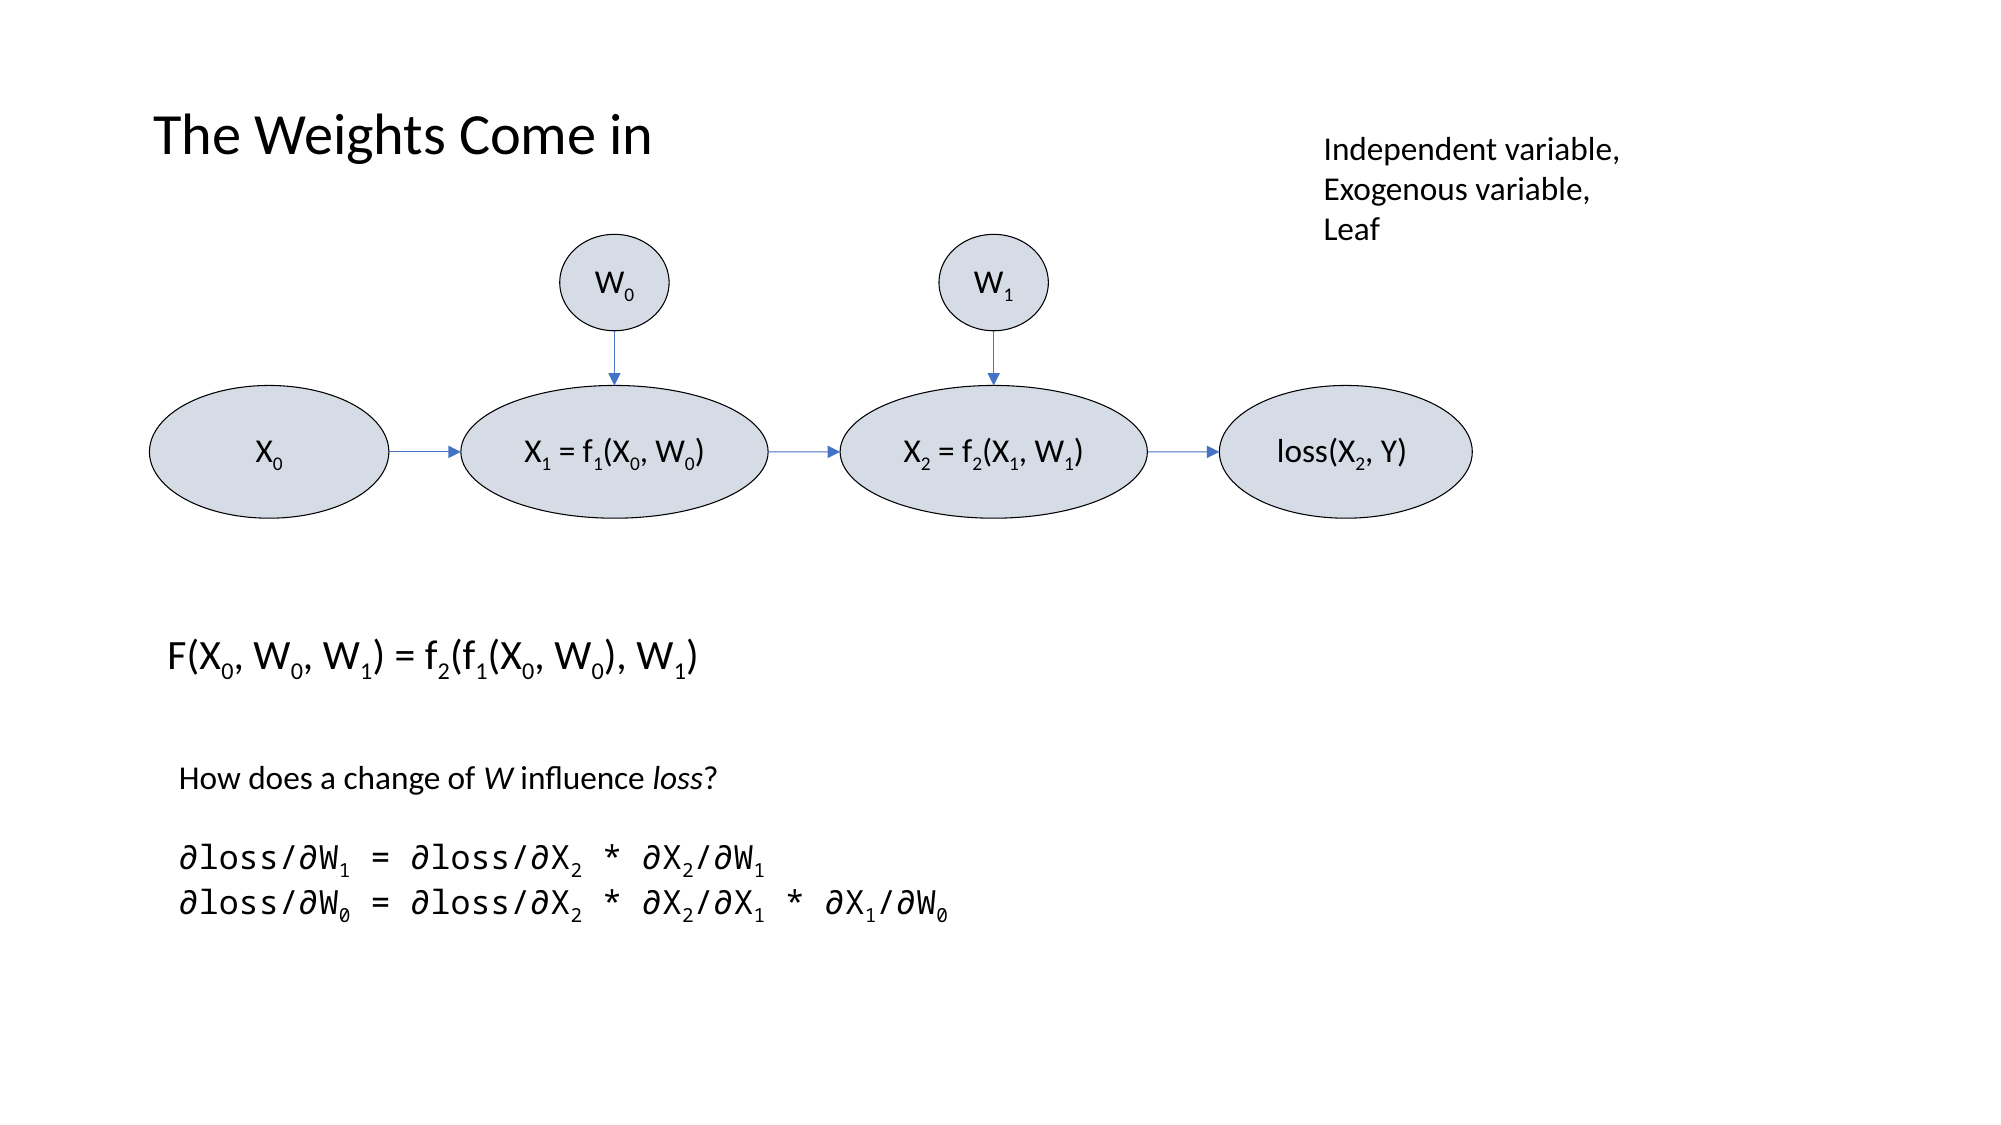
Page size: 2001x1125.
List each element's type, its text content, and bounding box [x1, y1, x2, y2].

text_box Independent variable, Exogenous variable, Leaf [1308, 120, 1636, 255]
text_box X0 [148, 384, 390, 520]
text_box F(X0, W0, W1) = f2(f1(X0, W0), W1) [152, 620, 724, 692]
text_box W0 [558, 233, 671, 332]
text_box X1 = f1(X0, W0) [459, 384, 770, 520]
text_box loss(X2, Y) [1218, 384, 1474, 520]
text_box W1 [937, 233, 1050, 332]
text_box X2 = f2(X1, W1) [839, 384, 1149, 520]
text_box How does a change of W influence loss? ∂loss/∂W1 = ∂loss/∂X2 * ∂X2/∂W1 ∂loss/∂W0 = ∂loss/∂X2 * ∂X2/∂X1 * ∂X1/∂W0 [164, 748, 984, 974]
text_box The Weights Come in [138, 88, 669, 174]
